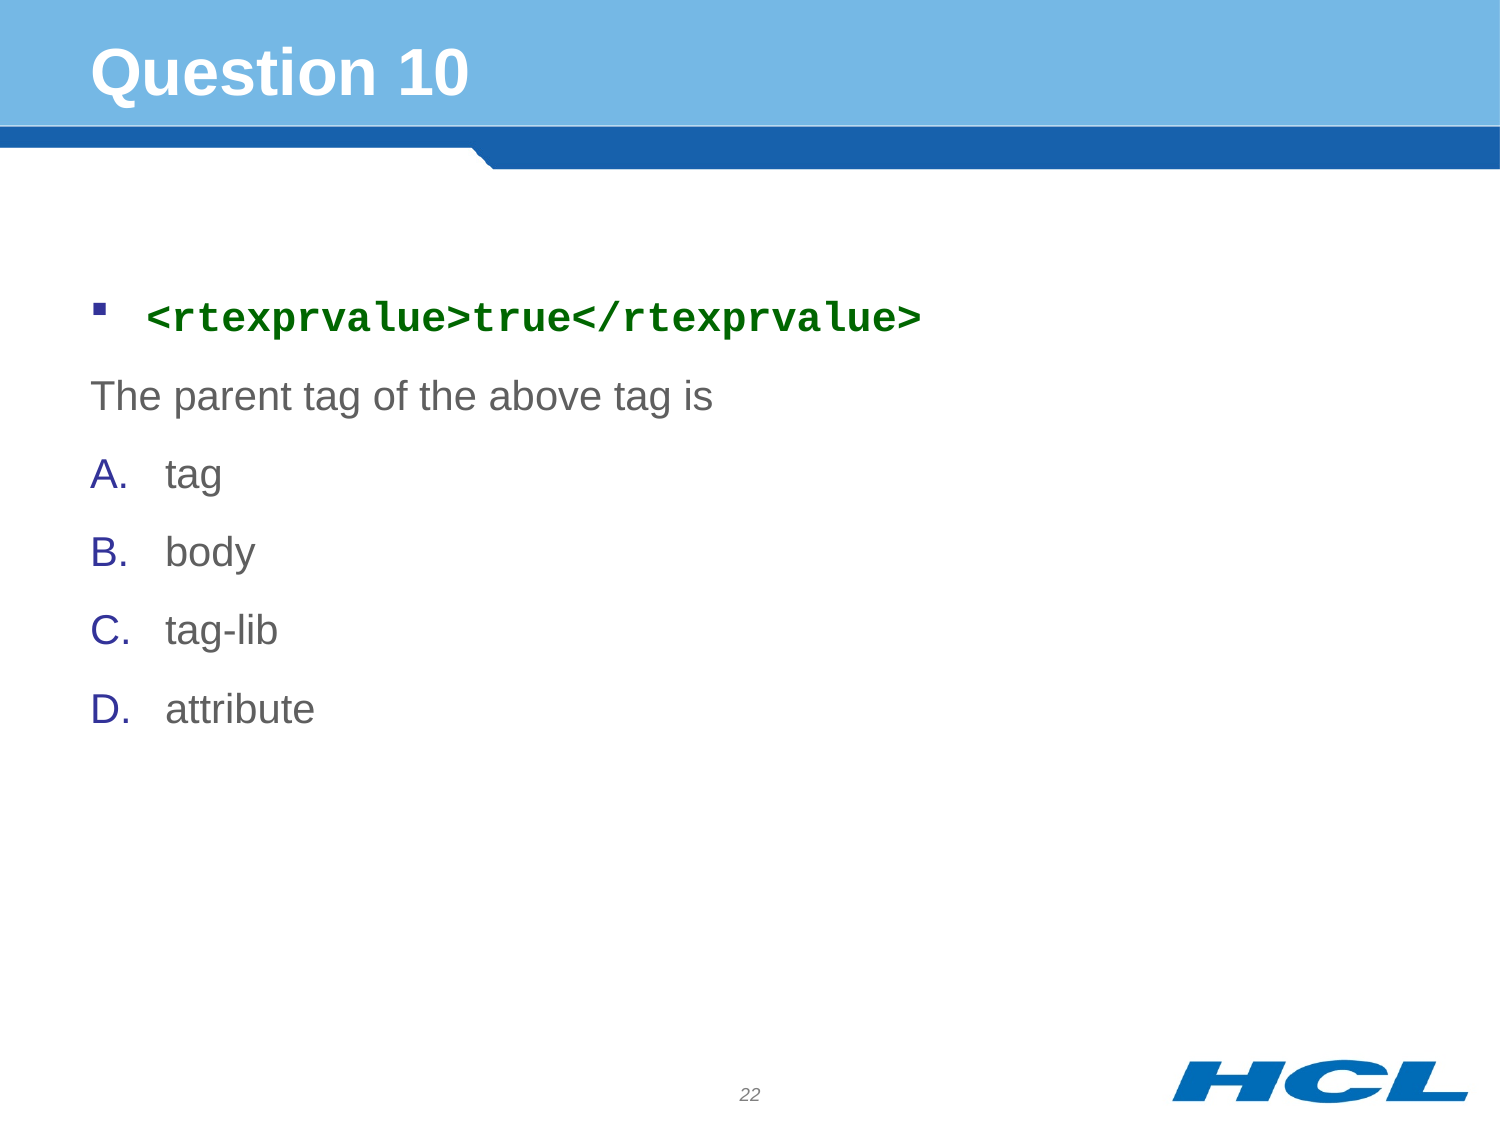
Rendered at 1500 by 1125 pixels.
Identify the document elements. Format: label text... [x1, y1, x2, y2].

title Question 10 [74, 0, 1426, 138]
picture [1140, 1050, 1500, 1109]
picture [0, 0, 1500, 188]
list <rtexprvalue>true</rtexprvalue> The parent tag of the above tag is tag body tag-lib attribute [74, 262, 1426, 1006]
slide_number 22 [574, 1074, 926, 1115]
